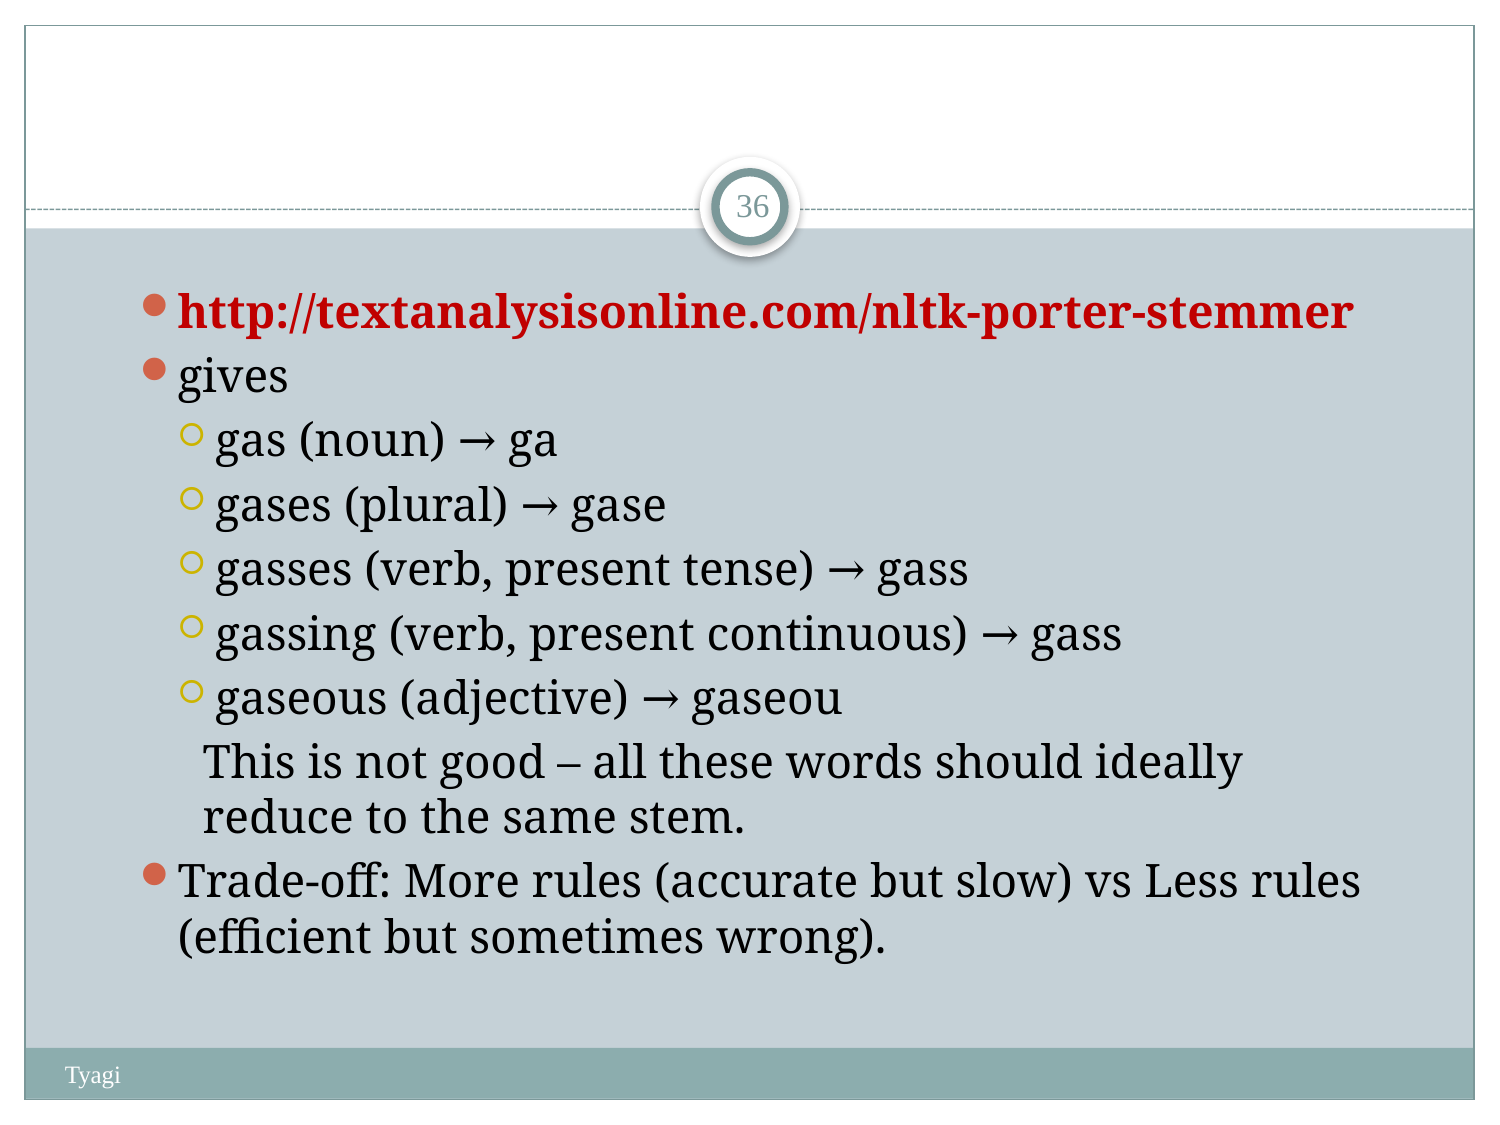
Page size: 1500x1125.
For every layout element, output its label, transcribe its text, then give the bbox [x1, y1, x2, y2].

list http://textanalysisonline.com/nltk-porter-stemmer gives gas (noun) → ga gases (plural) → gase gasses (verb, present tense) → gass gassing (verb, present continuous) → gass gaseous (adjective) → gaseou This is not good – all these words should ideally reduce to the same stem. Trade-off: More rules (accurate but slow) vs Less rules (efficient but sometimes wrong). [125, 275, 1400, 1019]
footer Tyagi [50, 1051, 638, 1112]
slide_number 35 [715, 168, 791, 241]
